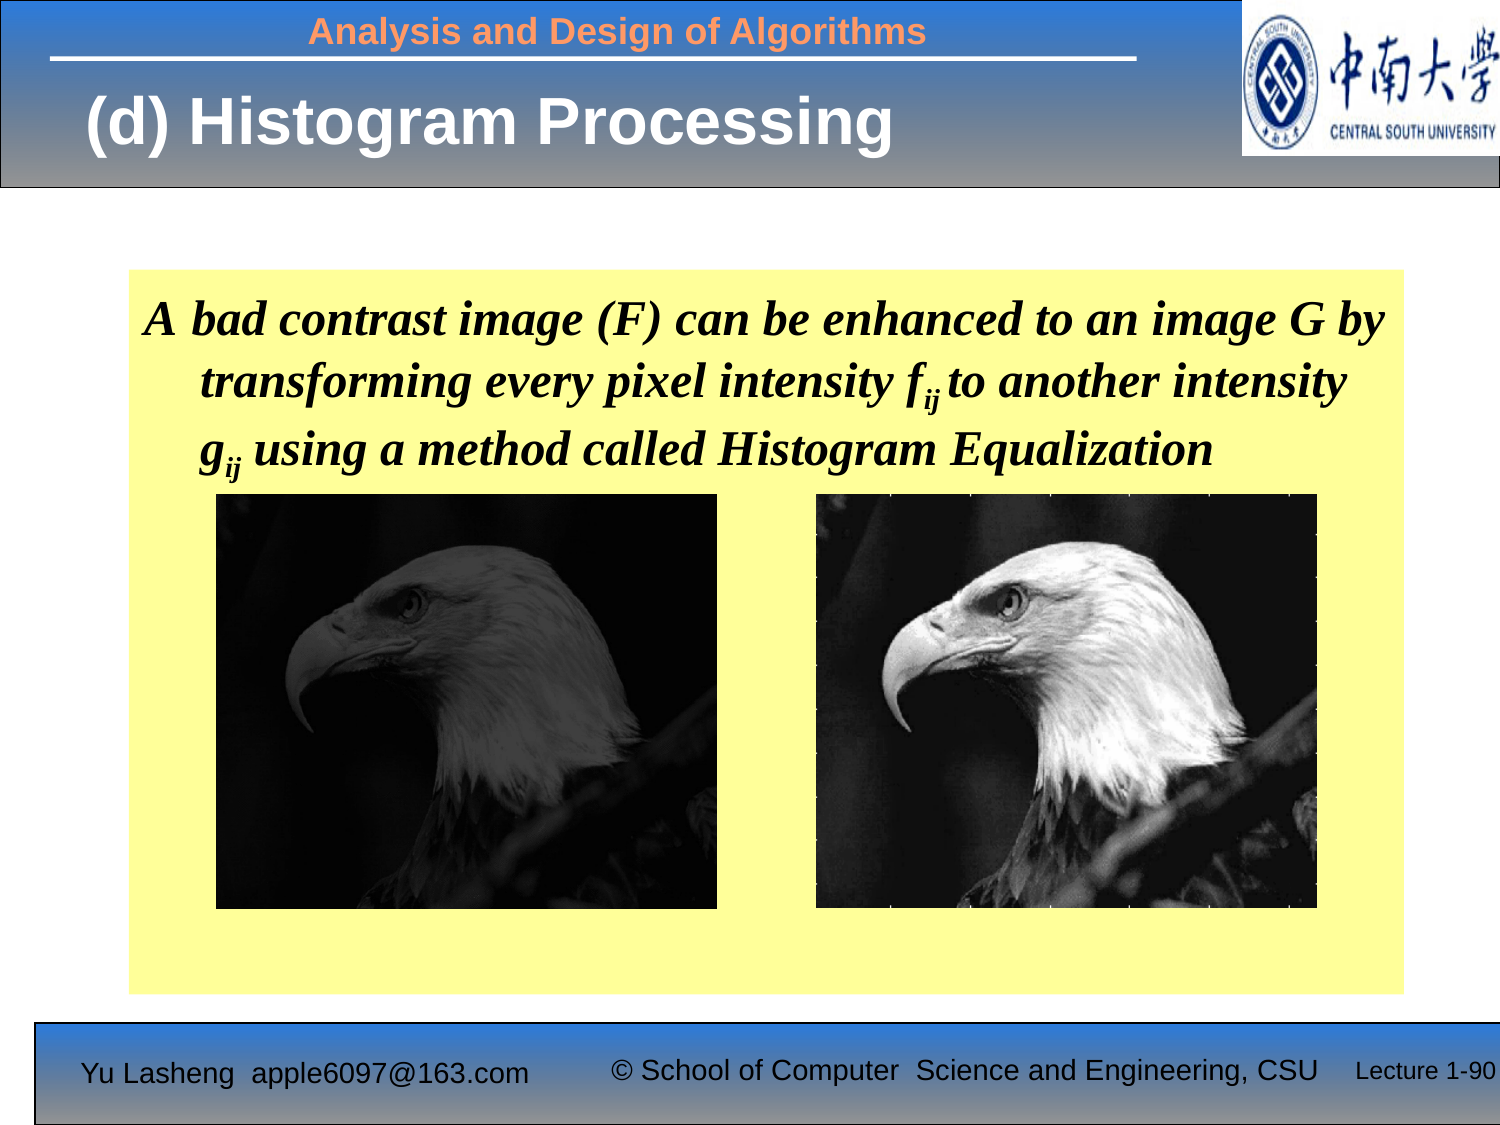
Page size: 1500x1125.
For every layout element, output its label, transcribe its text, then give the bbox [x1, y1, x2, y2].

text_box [816, 494, 1317, 909]
picture [1242, 0, 1500, 156]
title (d) Histogram Processing [70, 58, 1243, 178]
slide_number Lecture 1-90 [1340, 1046, 1500, 1122]
list A bad contrast image (F) can be enhanced to an image G by transforming every pixel intensity fij to another intensity gij using a method called Histogram Equalization [128, 269, 1405, 995]
picture [216, 494, 717, 910]
